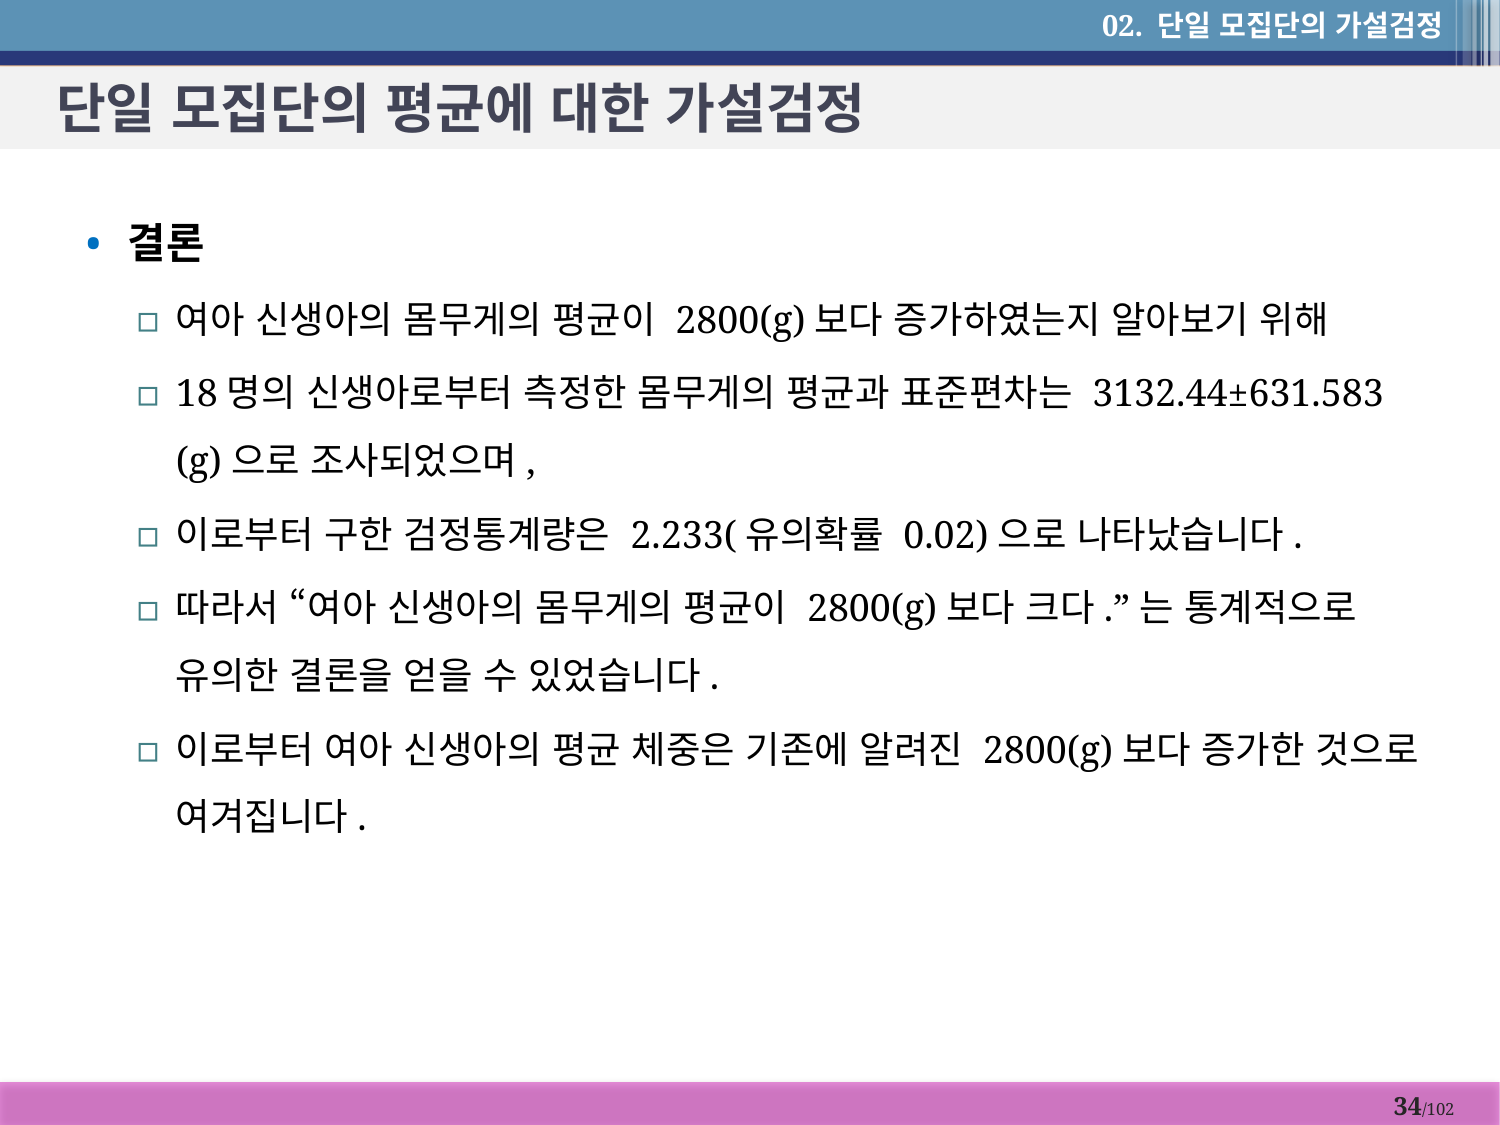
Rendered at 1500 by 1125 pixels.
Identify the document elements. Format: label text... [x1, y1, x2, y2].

text_box 02. 단일 모집단의 가설검정 [820, 0, 1459, 50]
list 결론 여아 신생아의 몸무게의 평균이 2800(g)보다 증가하였는지 알아보기 위해 18명의 신생아로부터 측정한 몸무게의 평균과 표준편차는 3132.44±631.583 (g)으로 조사되었으며, 이로부터 구한 검정통계량은 2.233(유의확률 0.02)으로 나타났습니다. 따라서 “여아 신생아의 몸무게의 평균이 2800(g)보다 크다.”는 통계적으로 유의한 결론을 얻을 수 있었습니다. 이로부터 여아 신생아의 평균 체중은 기존에 알려진 2800(g)보다 증가한 것으로 여겨집니다. [53, 184, 1447, 1079]
text_box [41, 0, 1459, 55]
title 단일 모집단의 평균에 대한 가설검정 [41, 64, 1459, 149]
